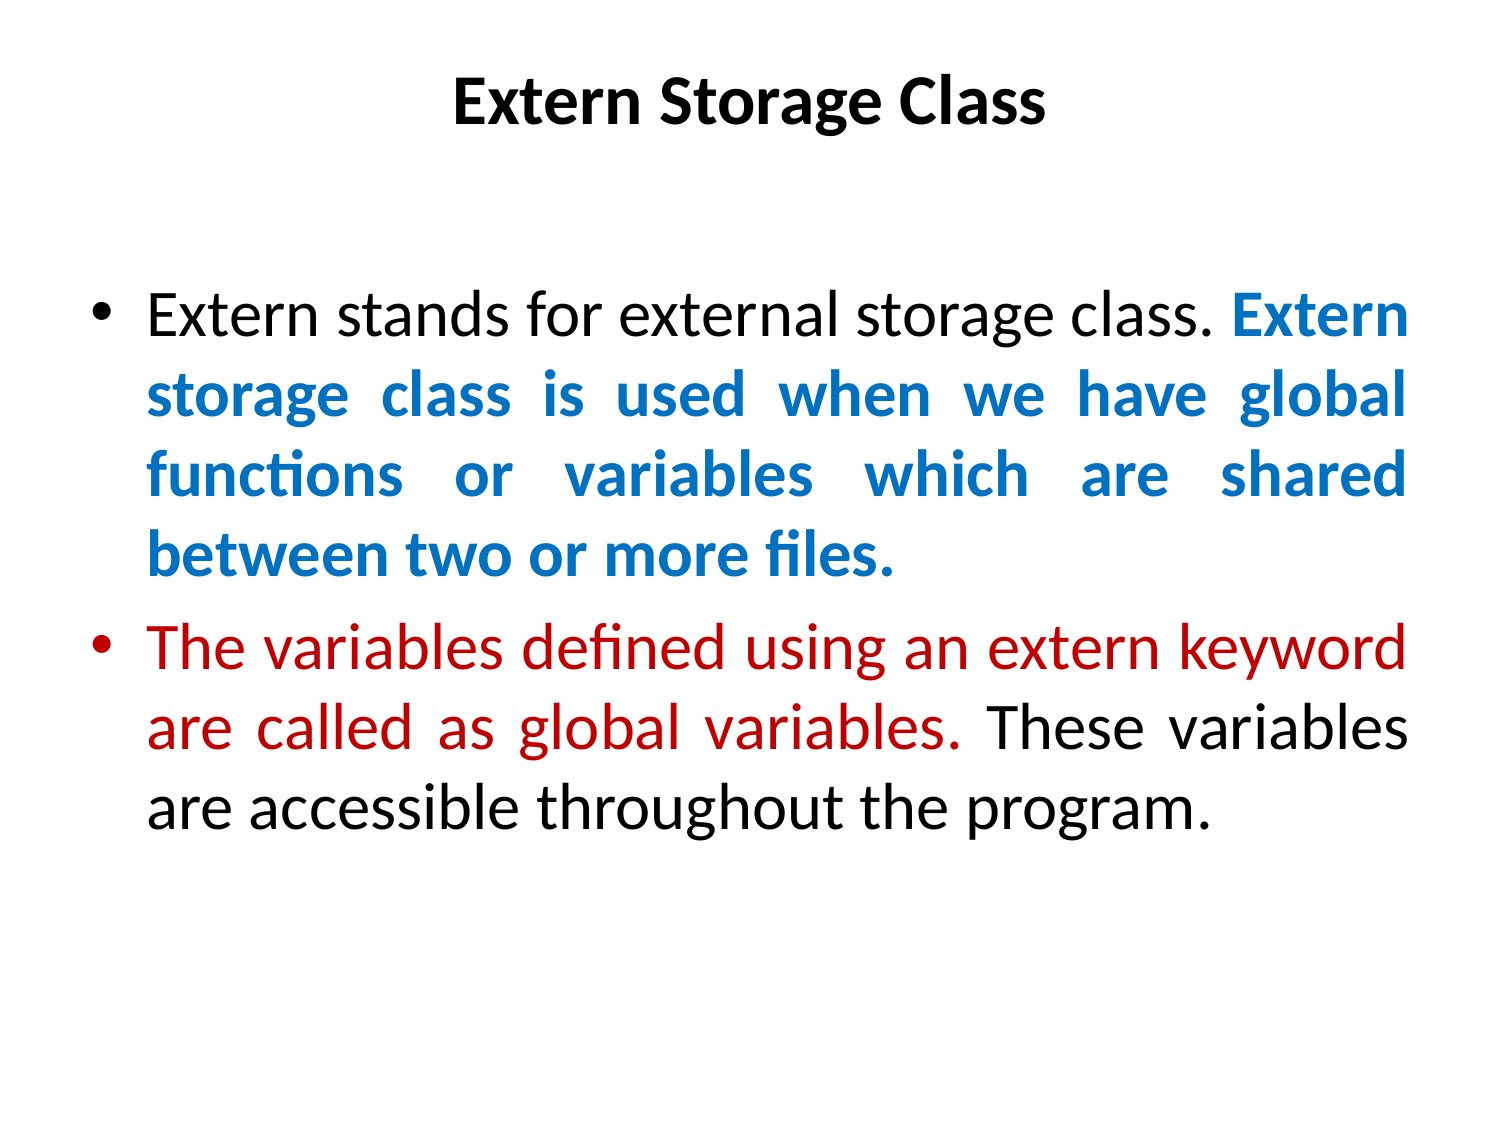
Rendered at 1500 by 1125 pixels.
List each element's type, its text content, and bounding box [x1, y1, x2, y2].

list Extern stands for external storage class. Extern storage class is used when we have global functions or variables which are shared between two or more files. The variables defined using an extern keyword are called as global variables. These variables are accessible throughout the program. [75, 262, 1425, 1005]
title Extern Storage Class [75, 45, 1425, 233]
